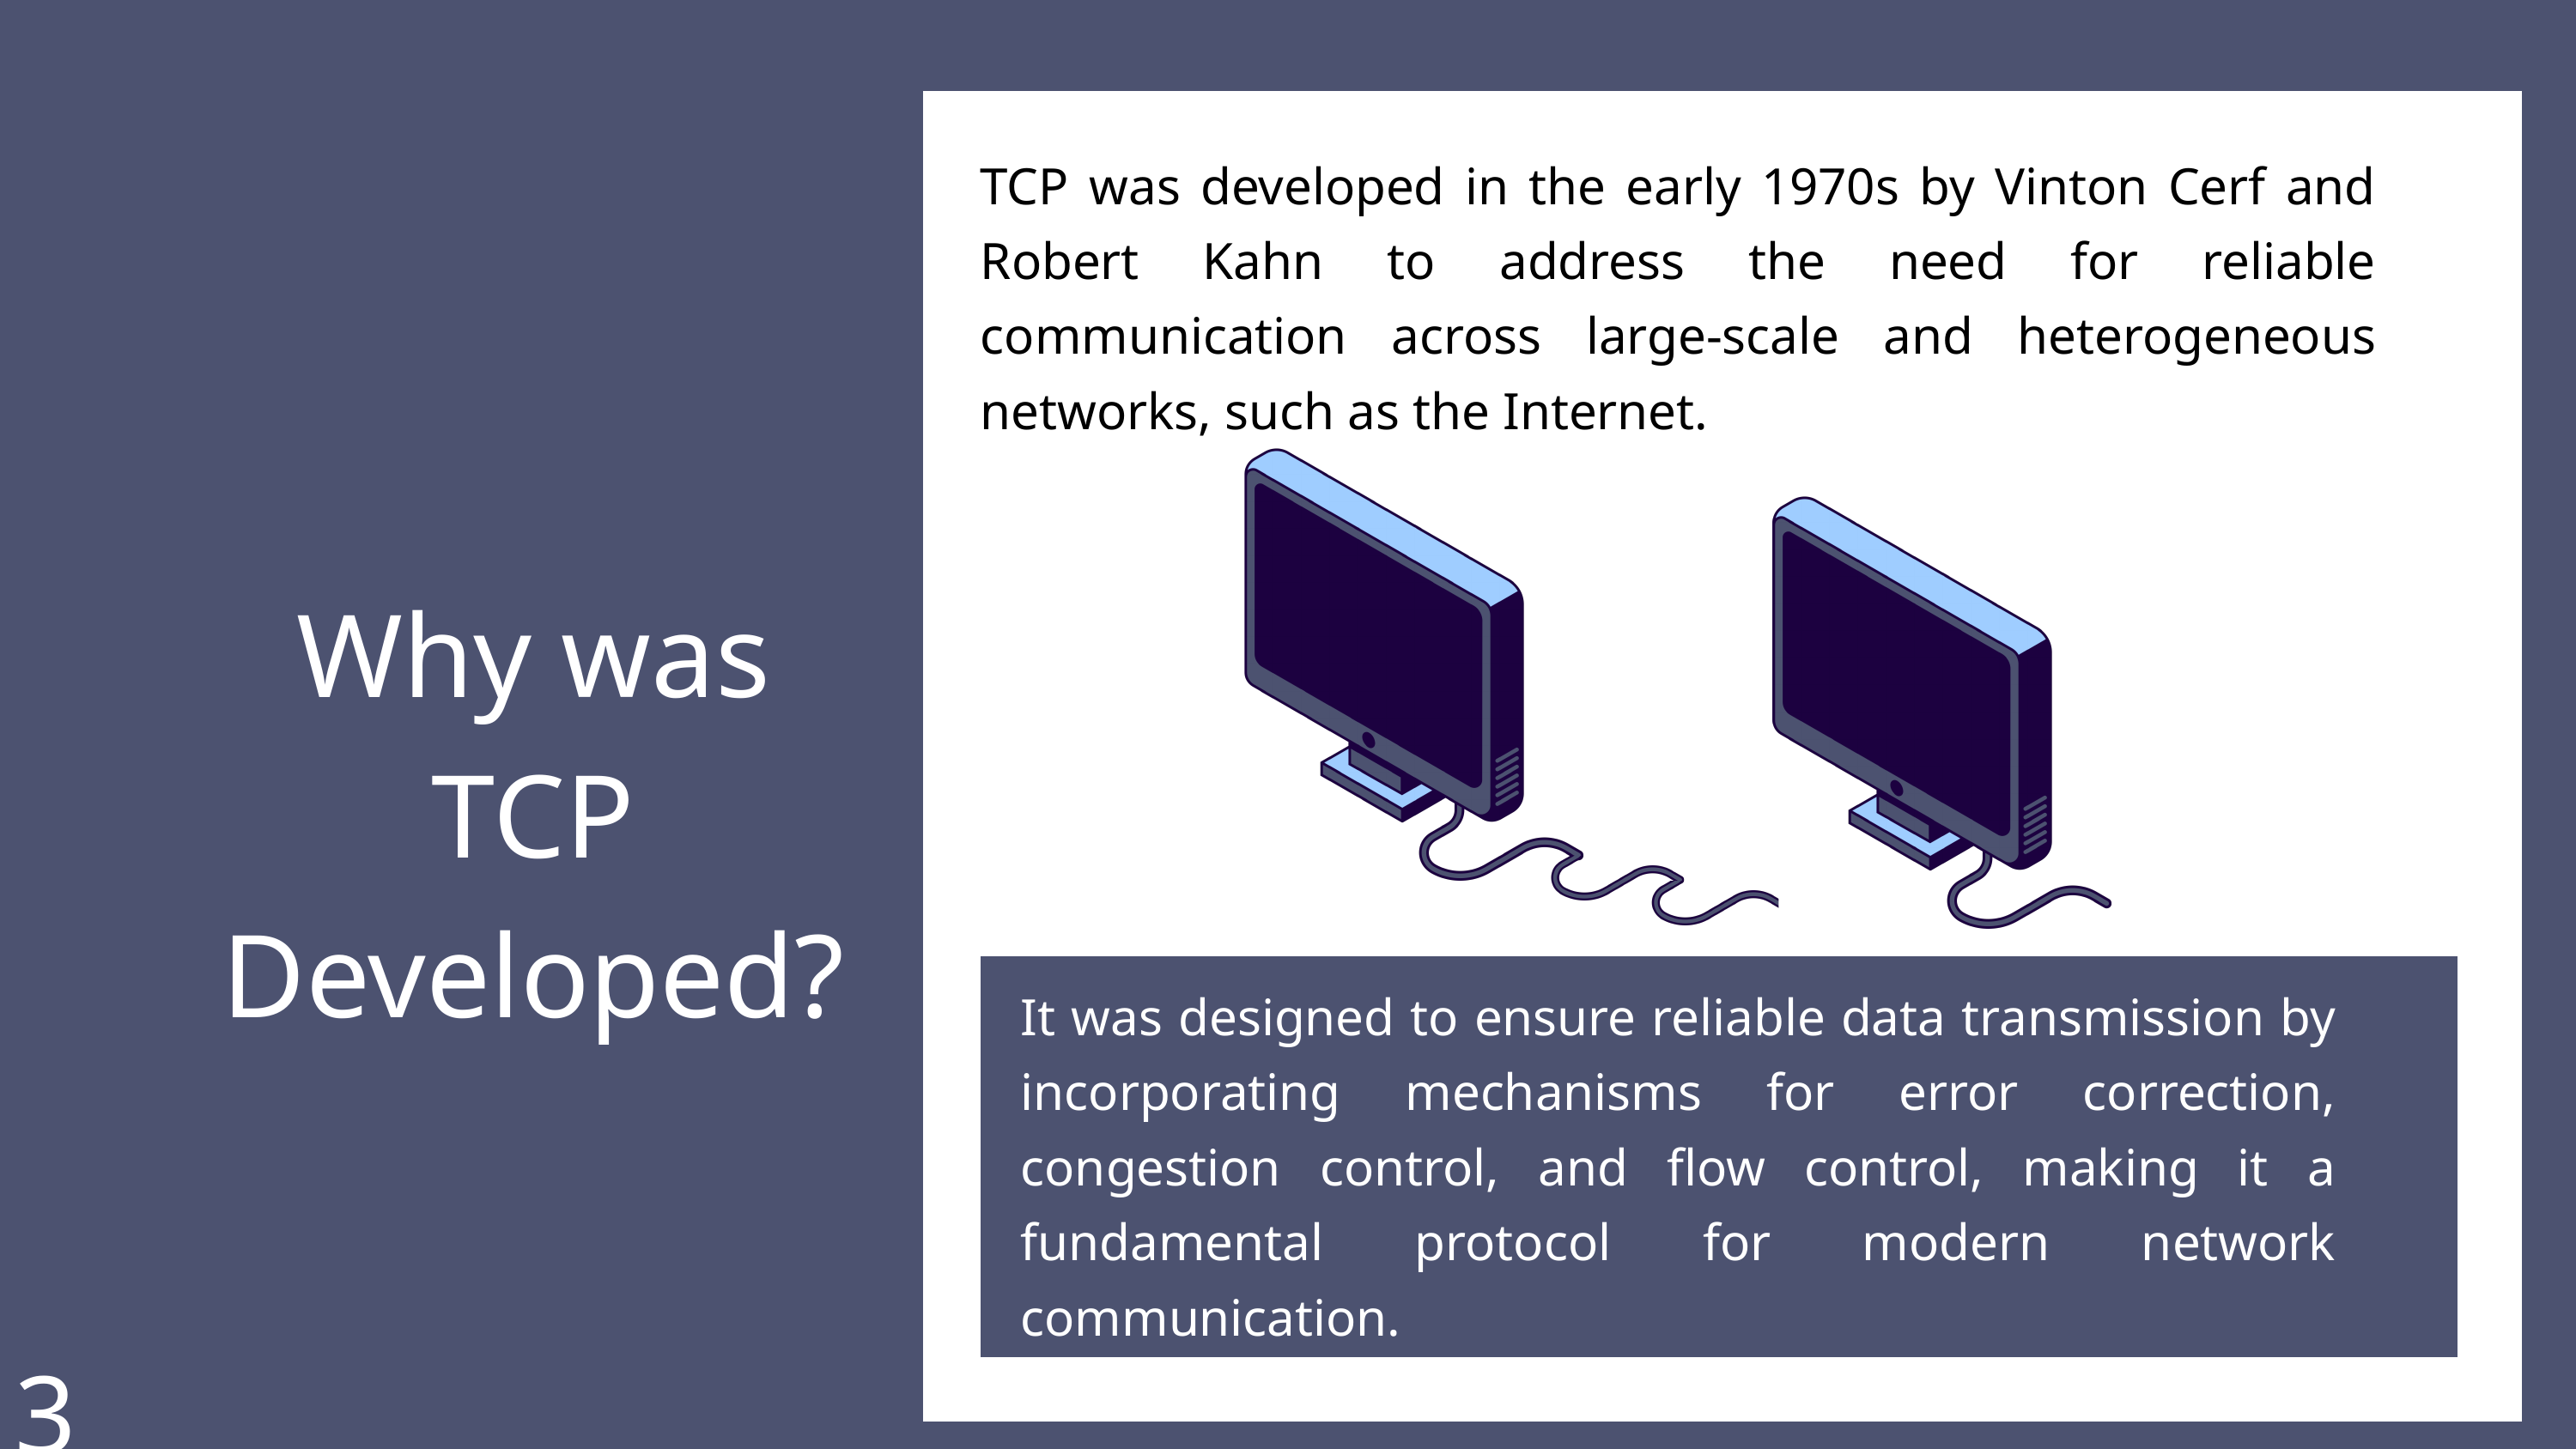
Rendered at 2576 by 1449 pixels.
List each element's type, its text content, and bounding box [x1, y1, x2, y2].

text_box 3 [15, 1260, 183, 1449]
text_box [980, 955, 2458, 1358]
text_box Why was TCP Developed? [197, 560, 869, 1041]
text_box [1244, 447, 2112, 929]
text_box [923, 90, 2523, 1422]
